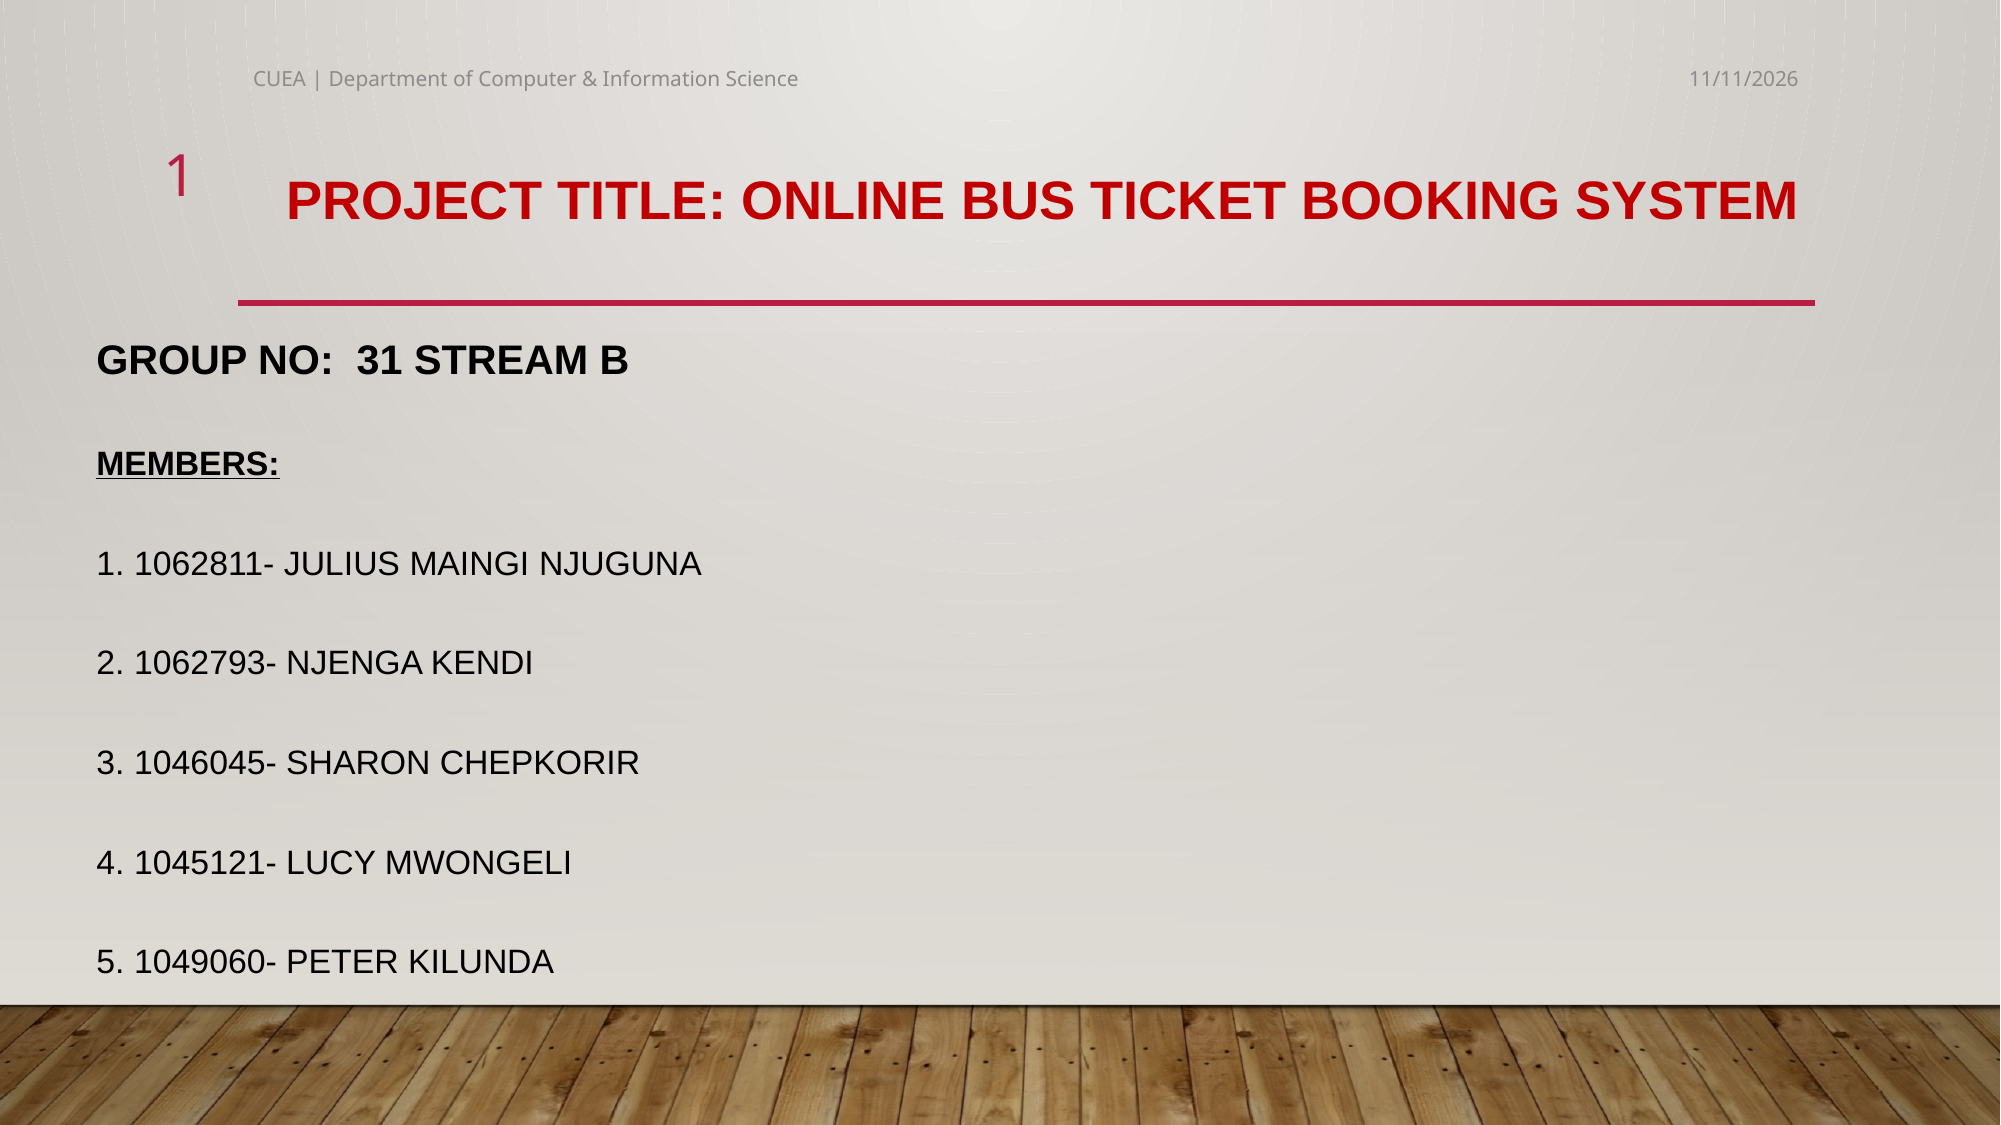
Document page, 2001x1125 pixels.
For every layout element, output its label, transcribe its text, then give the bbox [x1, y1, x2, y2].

slide_number 1 [78, 131, 212, 214]
list GROUP NO: 31 STREAM B MEMBERS: 1. 1062811- JULIUS MAINGI NJUGUNA 2. 1062793- NJENGA KENDI 3. 1046045- SHARON CHEPKORIR 4. 1045121- LUCY MWONGELI 5. 1049060- PETER KILUNDA [81, 276, 1807, 991]
title PROJECT title: ONLINE BUS TICKET BOOKING SYSTEM [270, 54, 1827, 315]
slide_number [1239, 54, 1814, 105]
footer CUEA | Department of Computer & Information Science [238, 54, 1213, 105]
picture [0, 1005, 2000, 1125]
